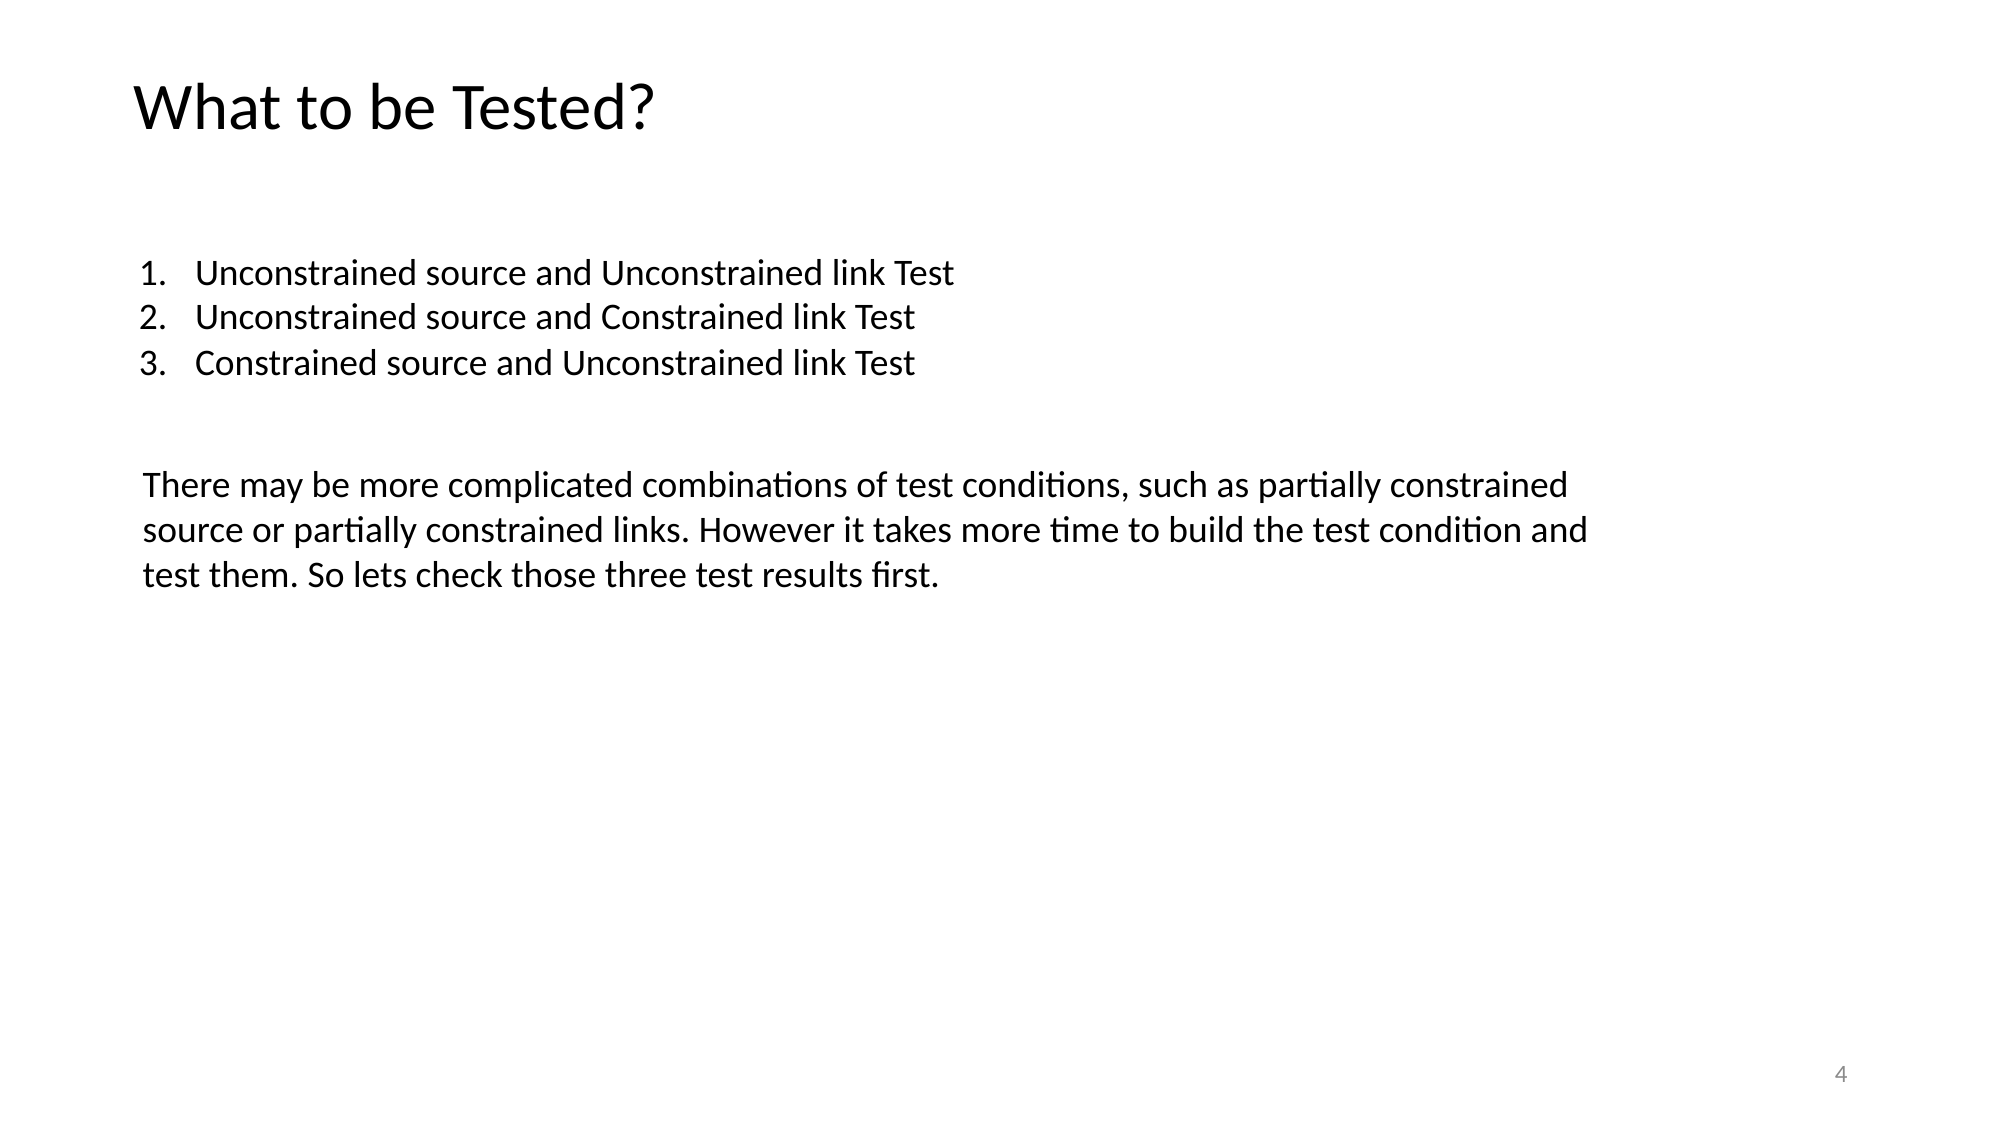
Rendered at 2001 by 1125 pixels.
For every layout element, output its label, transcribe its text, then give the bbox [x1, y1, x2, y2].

text_box Unconstrained source and Unconstrained link Test Unconstrained source and Constrained link Test Constrained source and Unconstrained link Test [124, 240, 971, 480]
text_box What to be Tested? [119, 55, 1640, 151]
slide_number 4 [1412, 1042, 1863, 1103]
text_box There may be more complicated combinations of test conditions, such as partially constrained source or partially constrained links. However it takes more time to build the test condition and test them. So lets check those three test results first. [127, 452, 1614, 602]
